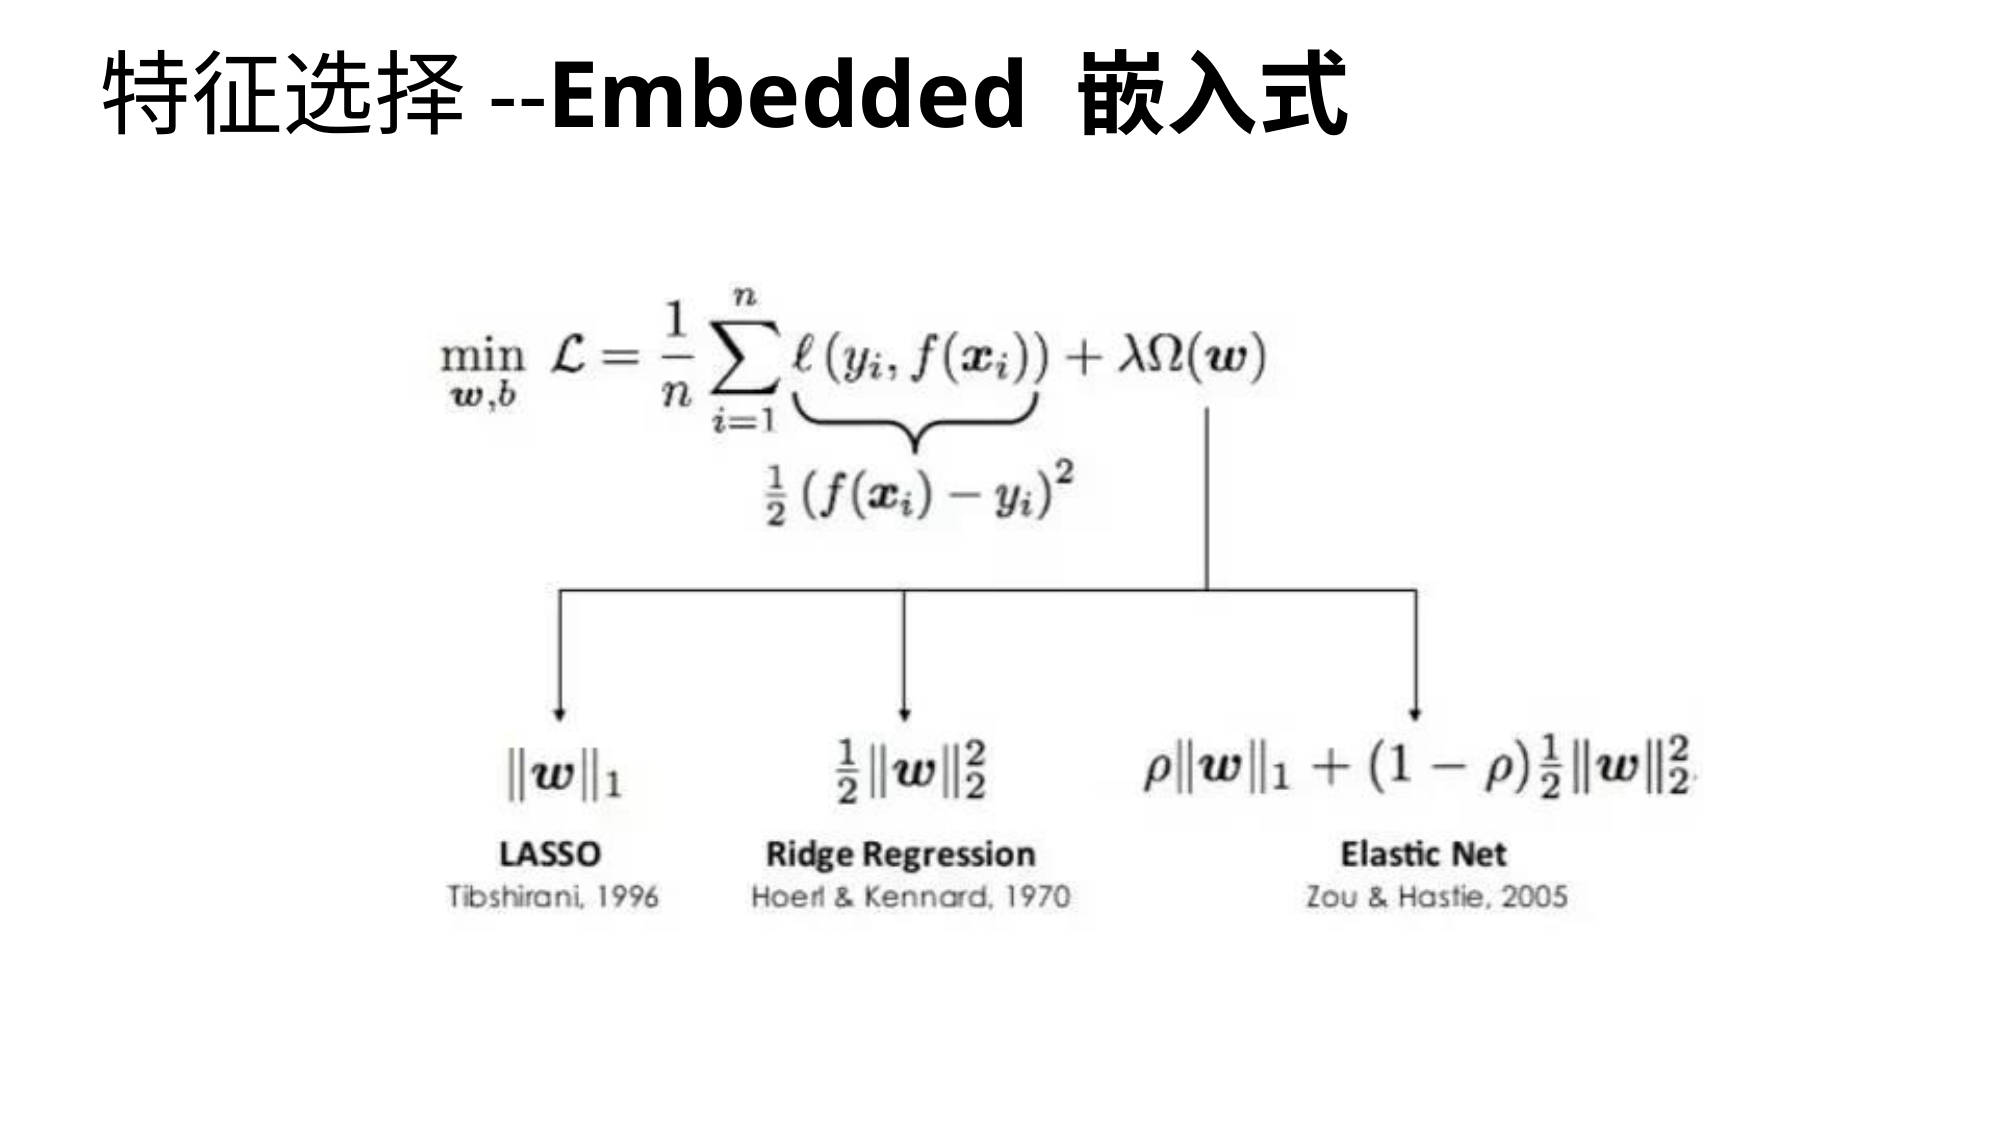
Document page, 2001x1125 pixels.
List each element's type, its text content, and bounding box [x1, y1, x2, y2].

picture [396, 265, 1703, 940]
title 特征选择--Embedded 嵌入式 [84, 0, 1810, 207]
